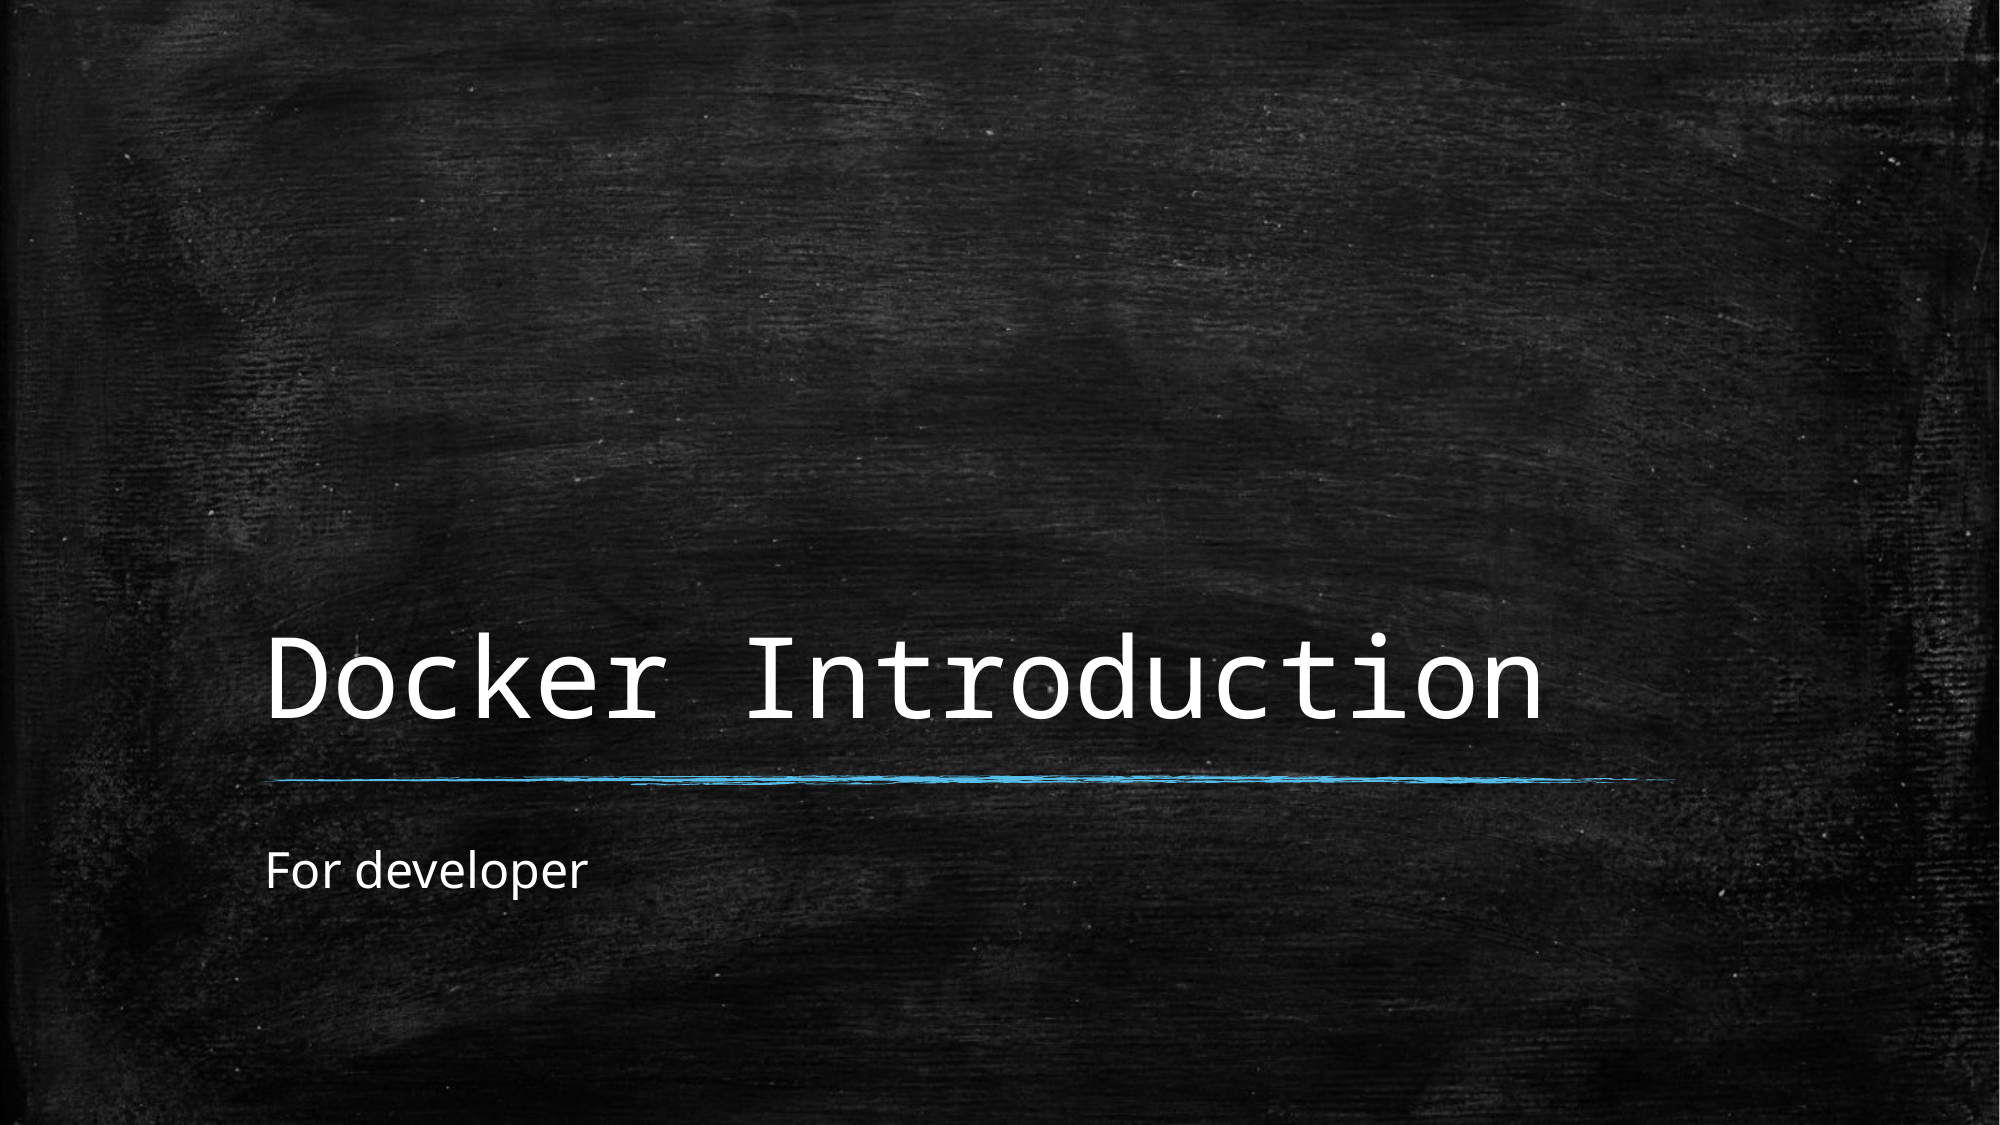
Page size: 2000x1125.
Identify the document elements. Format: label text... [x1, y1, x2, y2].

subtitle For developer [249, 837, 1750, 1013]
title Docker Introduction [249, 312, 1750, 750]
